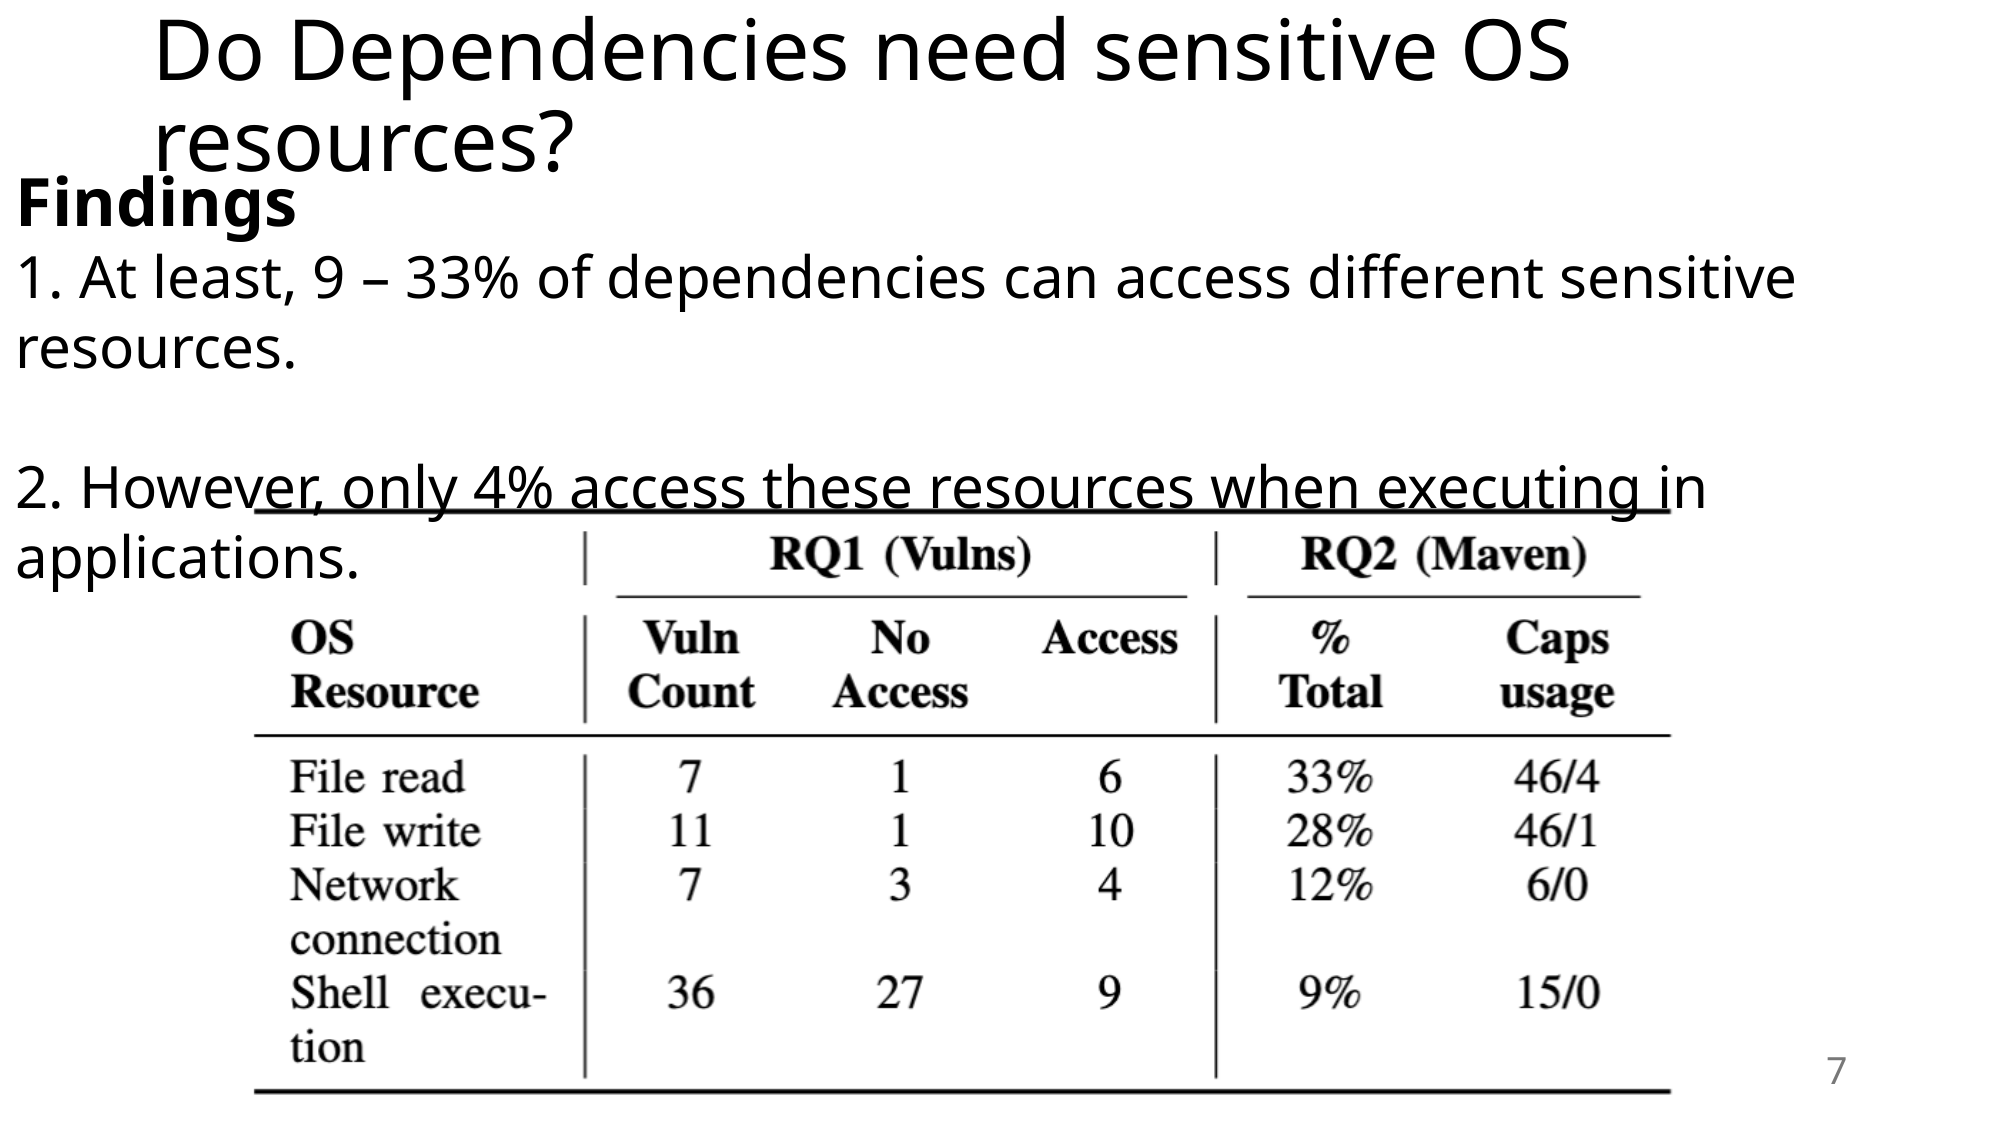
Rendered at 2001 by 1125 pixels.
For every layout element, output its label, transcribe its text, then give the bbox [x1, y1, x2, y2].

slide_number 7 [1682, 1042, 1863, 1103]
picture [240, 495, 1682, 1110]
title Do Dependencies need sensitive OS resources? [137, 0, 1860, 152]
text_box Findings 1. At least, 9 – 33% of dependencies can access different sensitive resources. 2. However, only 4% access these resources when executing in applications. [0, 152, 2000, 598]
